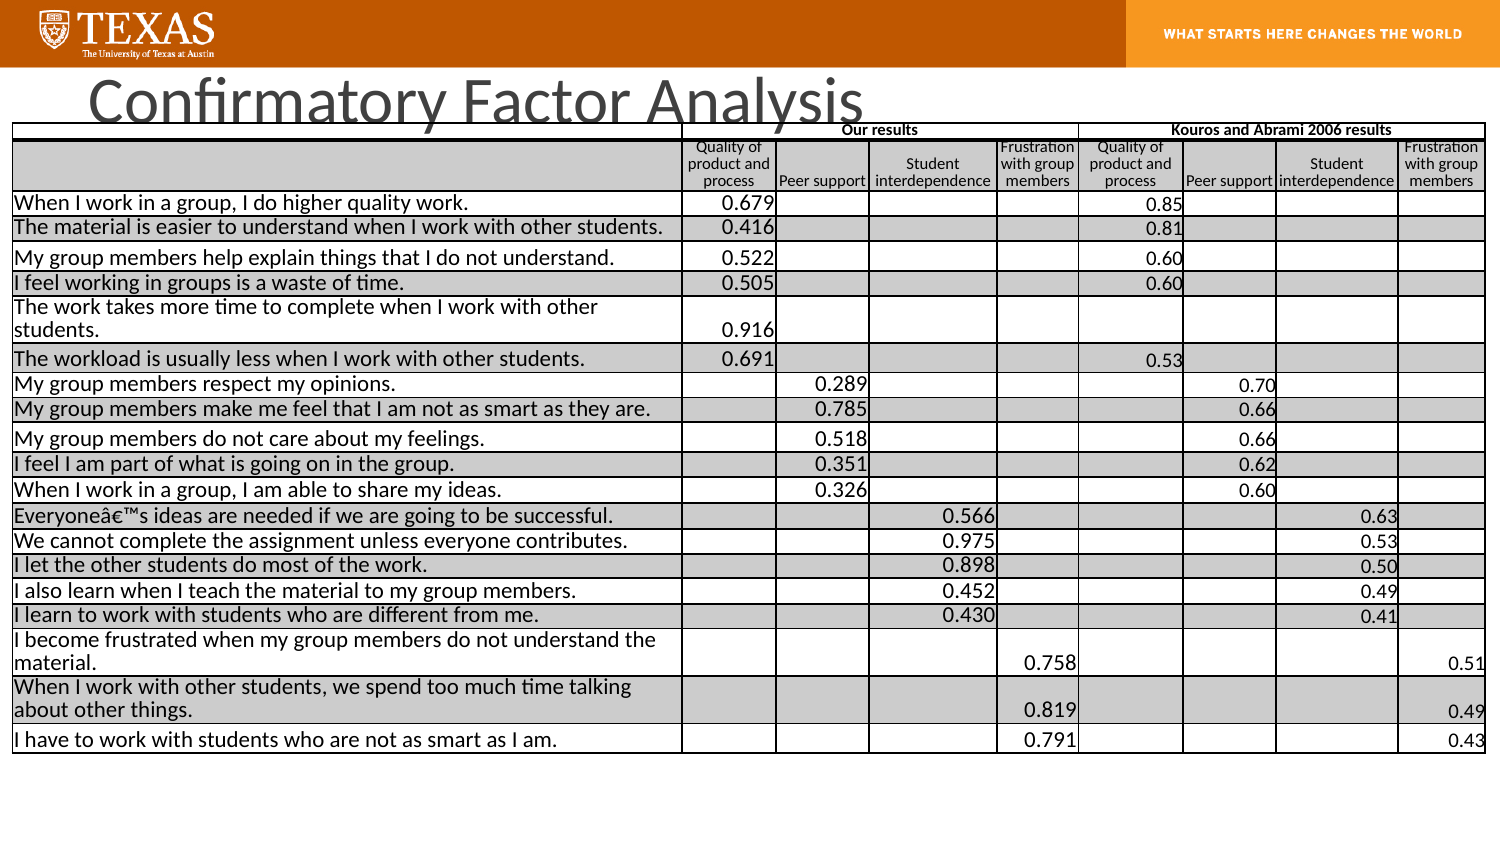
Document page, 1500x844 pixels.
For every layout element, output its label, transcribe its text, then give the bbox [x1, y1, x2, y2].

table_cell [870, 217, 996, 240]
table_cell I have to work with students who are not as smart as I am. [13, 724, 681, 752]
table_cell [870, 272, 996, 295]
table_cell [683, 504, 775, 528]
table_cell When I work with other students, we spend too much time talking about other things. [13, 677, 681, 723]
table_cell 0.416 [683, 217, 775, 240]
table_cell 0.679 [683, 192, 775, 215]
table_cell 0.819 [998, 677, 1078, 723]
table_cell [1079, 530, 1182, 553]
table_cell Peer support [777, 142, 868, 190]
table_cell 0.522 [683, 242, 775, 270]
table_cell I feel I am part of what is going on in the group. [13, 453, 681, 476]
table_cell I learn to work with students who are different from me. [13, 605, 681, 628]
table_cell [870, 478, 996, 502]
table_cell 0.53 [1079, 344, 1182, 372]
table_cell 0.51 [1399, 629, 1484, 675]
table_cell [777, 297, 868, 342]
table_cell 0.62 [1184, 453, 1275, 476]
table_cell [870, 724, 996, 752]
table_cell [998, 217, 1078, 240]
table_cell Frustration with group members [998, 142, 1078, 190]
table_cell [1277, 297, 1397, 342]
table_cell [1184, 530, 1275, 553]
table_cell [1277, 272, 1397, 295]
table_cell [998, 504, 1078, 528]
table_cell 0.351 [777, 453, 868, 476]
table_cell [777, 629, 868, 675]
table_cell 0.326 [777, 478, 868, 502]
table_cell 0.50 [1277, 555, 1397, 577]
table_cell [998, 373, 1078, 397]
table_cell [1079, 555, 1182, 577]
table_cell [683, 579, 775, 603]
table_cell 0.452 [870, 579, 996, 603]
table_cell [1277, 629, 1397, 675]
table_cell [1277, 423, 1397, 451]
table_cell [870, 423, 996, 451]
table_cell [777, 242, 868, 270]
table_cell [998, 344, 1078, 372]
table_cell Quality of product and process [683, 142, 775, 190]
table_cell [1079, 453, 1182, 476]
table_cell 0.60 [1184, 478, 1275, 502]
table_cell [1079, 423, 1182, 451]
table_cell [777, 605, 868, 628]
table_cell [1399, 344, 1484, 372]
table_cell [683, 629, 775, 675]
table_cell [777, 344, 868, 372]
table_cell I feel working in groups is a waste of time. [13, 272, 681, 295]
table_cell I become frustrated when my group members do not understand the material. [13, 629, 681, 675]
table_cell [1184, 192, 1275, 215]
table_cell [870, 344, 996, 372]
table_cell 0.791 [998, 724, 1078, 752]
table_cell Student interdependence [1277, 142, 1397, 190]
table_cell We cannot complete the assignment unless everyone contributes. [13, 530, 681, 553]
table_header Our results [683, 124, 1078, 138]
table_cell [870, 677, 996, 723]
table_cell [1184, 724, 1275, 752]
table_cell [1399, 297, 1484, 342]
table_cell 0.430 [870, 605, 996, 628]
table_cell I let the other students do most of the work. [13, 555, 681, 577]
table_cell [683, 478, 775, 502]
table_cell [1399, 579, 1484, 603]
table_cell 0.43 [1399, 724, 1484, 752]
table_cell My group members do not care about my feelings. [13, 423, 681, 451]
table_cell 0.758 [998, 629, 1078, 675]
table_cell The work takes more time to complete when I work with other students. [13, 297, 681, 342]
table_cell 0.518 [777, 423, 868, 451]
table_cell [1184, 272, 1275, 295]
table_cell [683, 530, 775, 553]
table_cell [1184, 242, 1275, 270]
table_cell [1277, 344, 1397, 372]
table_cell 0.85 [1079, 192, 1182, 215]
table_cell [1079, 579, 1182, 603]
table_cell [1399, 605, 1484, 628]
table_cell [1399, 373, 1484, 397]
table_header [13, 124, 681, 138]
table_cell [777, 217, 868, 240]
table_cell My group members make me feel that I am not as smart as they are. [13, 398, 681, 421]
table_cell [1399, 242, 1484, 270]
table_cell [1184, 605, 1275, 628]
table_cell [998, 272, 1078, 295]
table_cell 0.566 [870, 504, 996, 528]
table_cell Student interdependence [870, 142, 996, 190]
table_cell My group members help explain things that I do not understand. [13, 242, 681, 270]
table_cell 0.81 [1079, 217, 1182, 240]
table_cell Everyoneâ€™s ideas are needed if we are going to be successful. [13, 504, 681, 528]
table_cell Frustration with group members [1399, 142, 1484, 190]
table_cell [870, 242, 996, 270]
table_cell 0.66 [1184, 423, 1275, 451]
table_cell [683, 373, 775, 397]
table_cell [1399, 423, 1484, 451]
table_cell [870, 373, 996, 397]
table_cell [1079, 297, 1182, 342]
table_cell [1277, 398, 1397, 421]
table_cell 0.63 [1277, 504, 1397, 528]
table_cell [777, 579, 868, 603]
table_cell 0.49 [1277, 579, 1397, 603]
table_cell [1079, 677, 1182, 723]
table_cell [1184, 677, 1275, 723]
table_cell [1184, 217, 1275, 240]
table_cell [998, 297, 1078, 342]
table_cell [683, 398, 775, 421]
table_cell The material is easier to understand when I work with other students. [13, 217, 681, 240]
table_cell [683, 423, 775, 451]
table_cell [1399, 504, 1484, 528]
table_cell 0.49 [1399, 677, 1484, 723]
table_cell 0.41 [1277, 605, 1397, 628]
table_cell 0.691 [683, 344, 775, 372]
table_cell [998, 555, 1078, 577]
table_cell My group members respect my opinions. [13, 373, 681, 397]
table_cell [13, 142, 681, 190]
table_cell [998, 530, 1078, 553]
table_cell [1277, 677, 1397, 723]
table_cell When I work in a group, I am able to share my ideas. [13, 478, 681, 502]
table_cell [998, 398, 1078, 421]
table_cell [1079, 398, 1182, 421]
table_cell [1079, 605, 1182, 628]
table_cell [777, 272, 868, 295]
table_cell [870, 453, 996, 476]
table_cell 0.289 [777, 373, 868, 397]
table_cell [1079, 629, 1182, 675]
table_cell [1184, 344, 1275, 372]
table_cell [1184, 579, 1275, 603]
table_cell 0.785 [777, 398, 868, 421]
title Confirmatory Factor Analysis [74, 26, 1424, 122]
table_cell [998, 453, 1078, 476]
table_cell [777, 677, 868, 723]
table_cell [1277, 373, 1397, 397]
table_cell [777, 530, 868, 553]
table_cell [870, 629, 996, 675]
table_cell [1399, 272, 1484, 295]
table_cell [777, 555, 868, 577]
table_cell [998, 192, 1078, 215]
table_cell Peer support [1184, 142, 1275, 190]
table_cell 0.898 [870, 555, 996, 577]
table_cell [1399, 398, 1484, 421]
table_cell [1277, 478, 1397, 502]
table_cell [777, 724, 868, 752]
table_cell [998, 423, 1078, 451]
table_cell [1399, 453, 1484, 476]
table_cell When I work in a group, I do higher quality work. [13, 192, 681, 215]
table_cell [683, 555, 775, 577]
table_cell [998, 605, 1078, 628]
table_cell [1277, 453, 1397, 476]
table_cell Quality of product and process [1079, 142, 1182, 190]
table_cell [683, 724, 775, 752]
table_cell 0.60 [1079, 272, 1182, 295]
table_cell [870, 297, 996, 342]
table_cell [870, 398, 996, 421]
table_cell 0.66 [1184, 398, 1275, 421]
table_cell [1184, 504, 1275, 528]
table_cell 0.70 [1184, 373, 1275, 397]
table_cell [1079, 504, 1182, 528]
table_cell [1277, 192, 1397, 215]
table_cell [870, 192, 996, 215]
table_cell [1399, 192, 1484, 215]
table_cell [683, 453, 775, 476]
table_cell 0.975 [870, 530, 996, 553]
table_cell [1184, 297, 1275, 342]
table_cell [1399, 555, 1484, 577]
table_cell [1079, 724, 1182, 752]
table_cell 0.505 [683, 272, 775, 295]
table_cell I also learn when I teach the material to my group members. [13, 579, 681, 603]
table_cell [1184, 629, 1275, 675]
table_cell [1399, 217, 1484, 240]
table_cell 0.60 [1079, 242, 1182, 270]
table_cell [683, 677, 775, 723]
table_cell [777, 192, 868, 215]
table_cell [683, 605, 775, 628]
table_cell [1277, 724, 1397, 752]
table_cell [998, 242, 1078, 270]
table_cell [998, 579, 1078, 603]
table_cell [1079, 373, 1182, 397]
table_cell [1184, 555, 1275, 577]
table_cell [1277, 242, 1397, 270]
table_cell [1399, 478, 1484, 502]
table_cell The workload is usually less when I work with other students. [13, 344, 681, 372]
table_cell [777, 504, 868, 528]
picture [0, 0, 1500, 844]
table_cell [1079, 478, 1182, 502]
table_cell [998, 478, 1078, 502]
table_cell 0.53 [1277, 530, 1397, 553]
table_header Kouros and Abrami 2006 results [1079, 124, 1484, 138]
table_cell [1399, 530, 1484, 553]
table_cell [1277, 217, 1397, 240]
table_cell 0.916 [683, 297, 775, 342]
